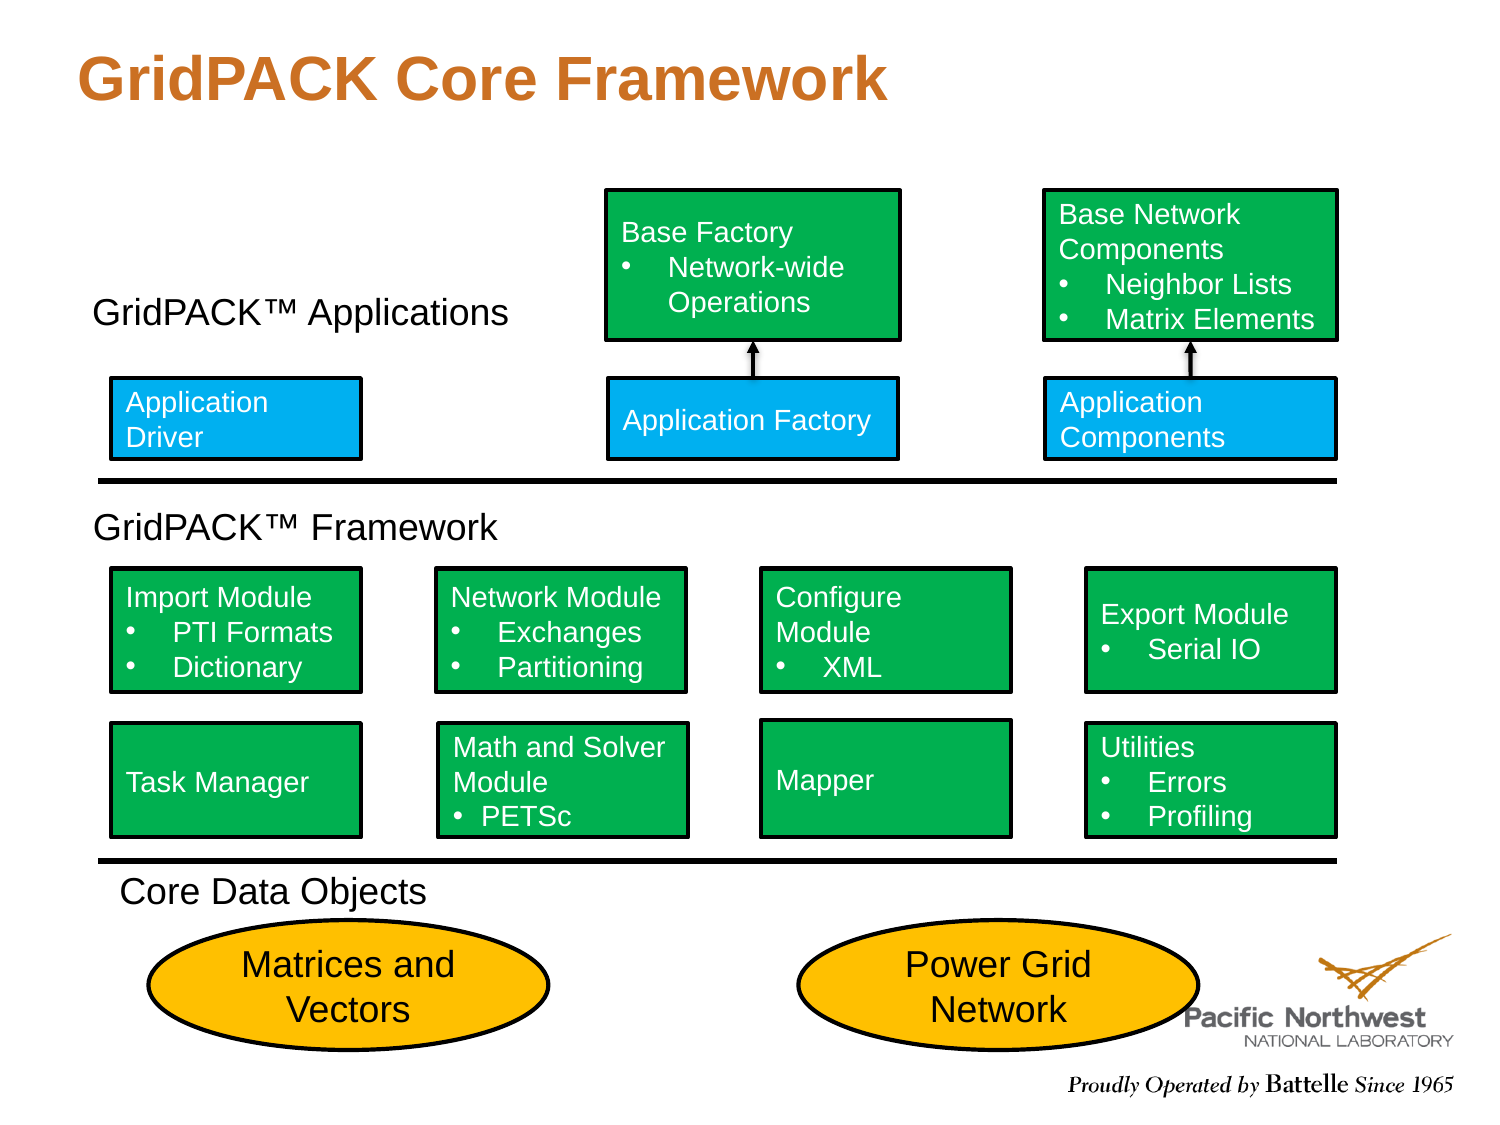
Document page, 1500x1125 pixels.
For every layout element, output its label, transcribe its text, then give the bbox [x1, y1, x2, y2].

picture [1065, 930, 1500, 1125]
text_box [98, 190, 1338, 1051]
title GridPACK Core Framework [77, 50, 1424, 212]
